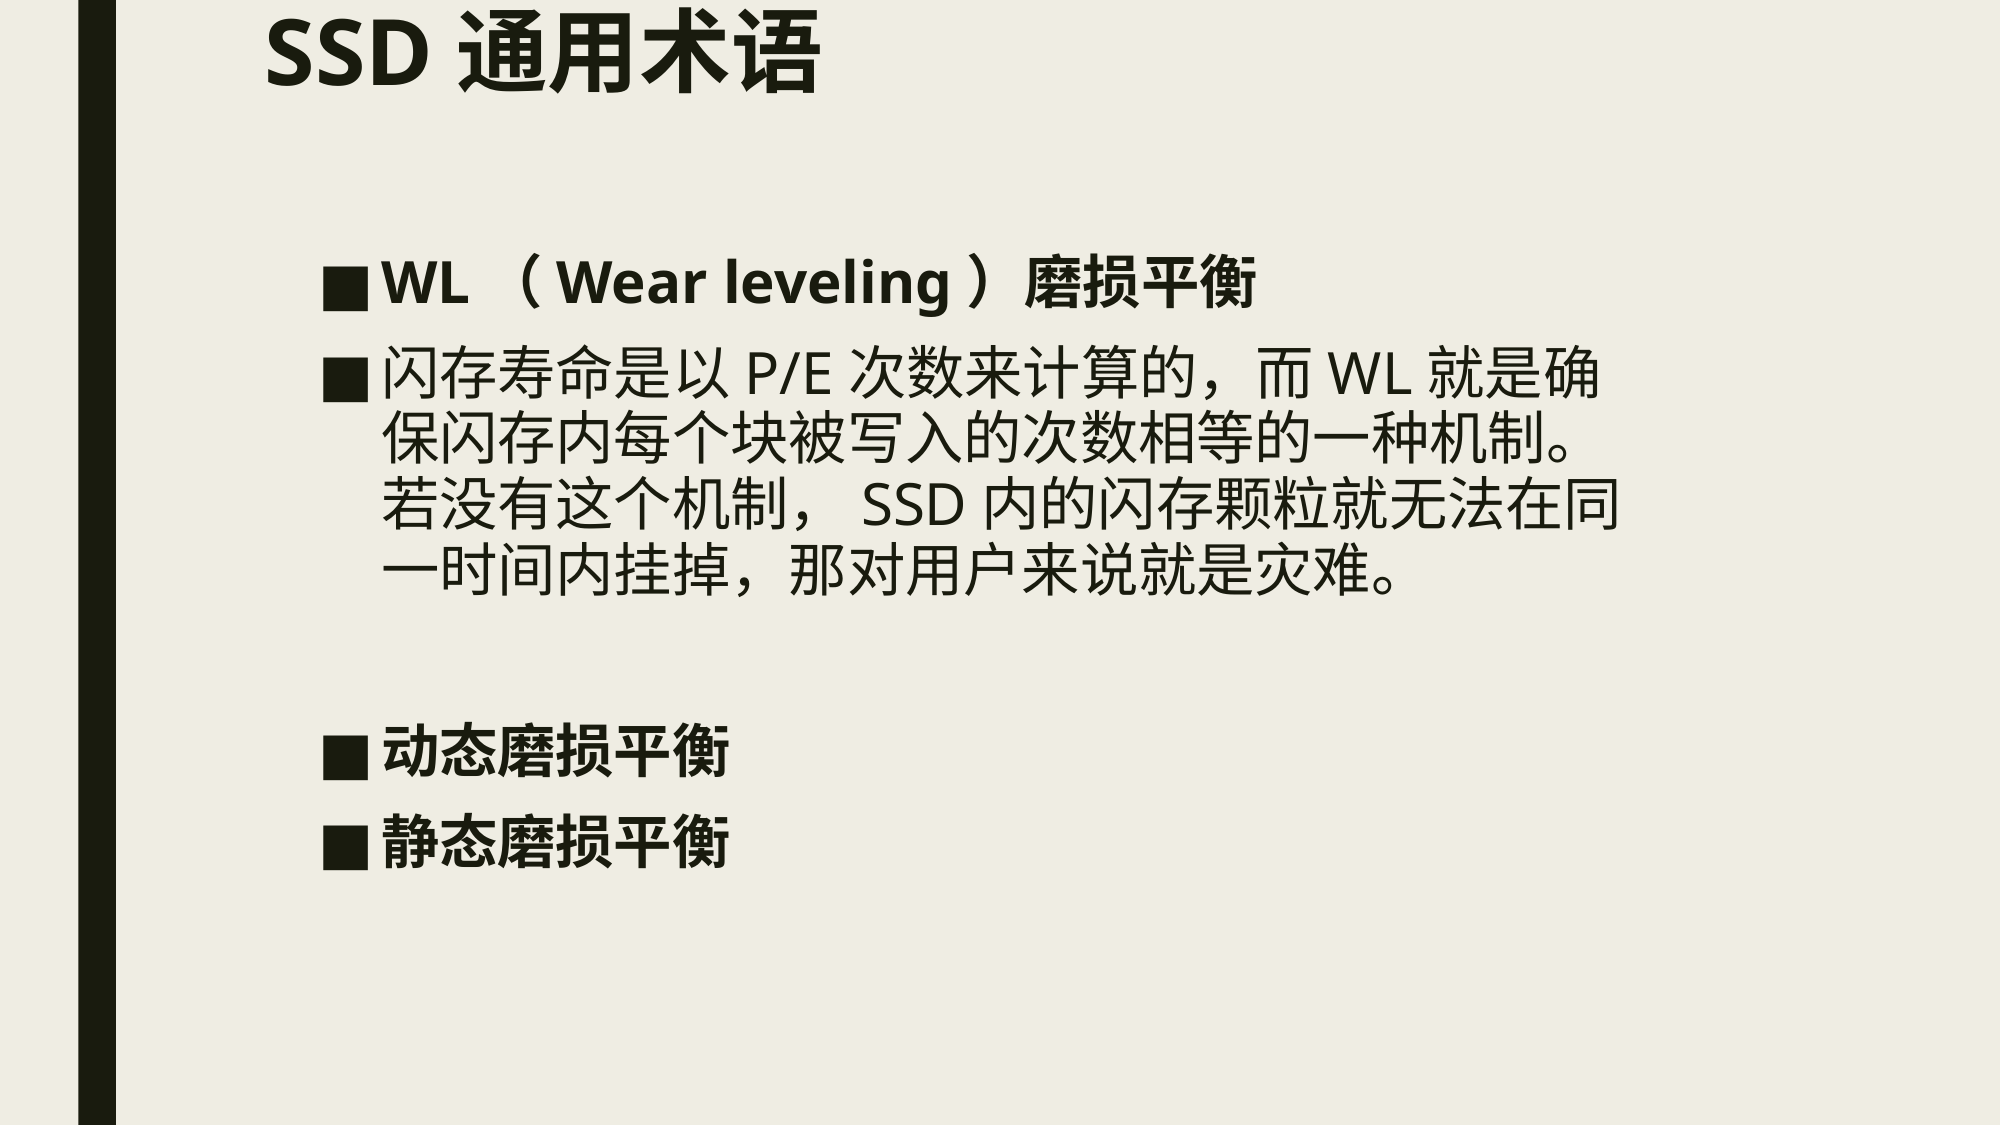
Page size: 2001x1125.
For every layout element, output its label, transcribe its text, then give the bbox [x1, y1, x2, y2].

list WL（Wear leveling）磨损平衡 闪存寿命是以P/E次数来计算的，而WL就是确保闪存内每个块被写入的次数相等的一种机制。若没有这个机制，SSD内的闪存颗粒就无法在同一时间内挂掉，那对用户来说就是灾难。 动态磨损平衡 静态磨损平衡 [303, 243, 1654, 986]
title SSD通用术语 [249, 0, 841, 153]
